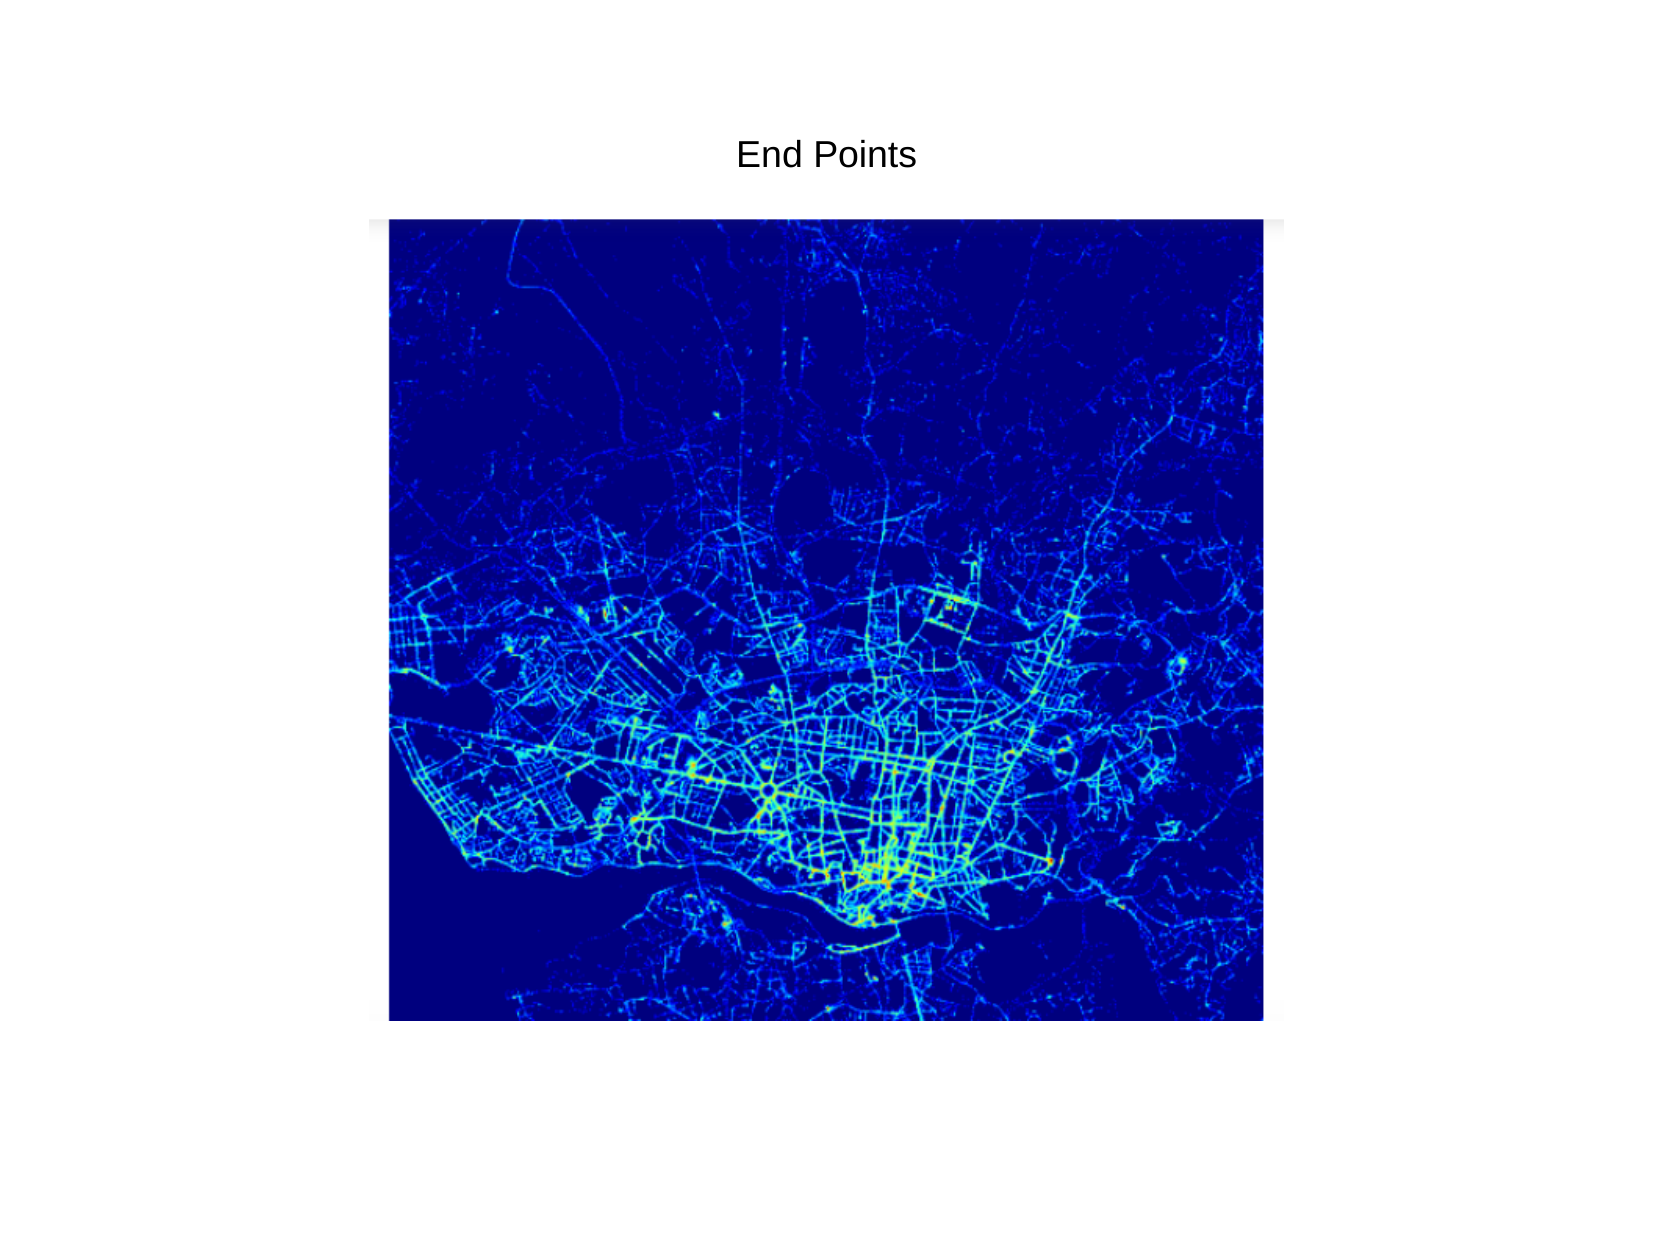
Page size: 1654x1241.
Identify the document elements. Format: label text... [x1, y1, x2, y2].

picture [369, 218, 1285, 1021]
text_box End Points [82, 56, 1571, 249]
text_box FINDINGS FROM DATA (heatmap) [82, 249, 1571, 1102]
